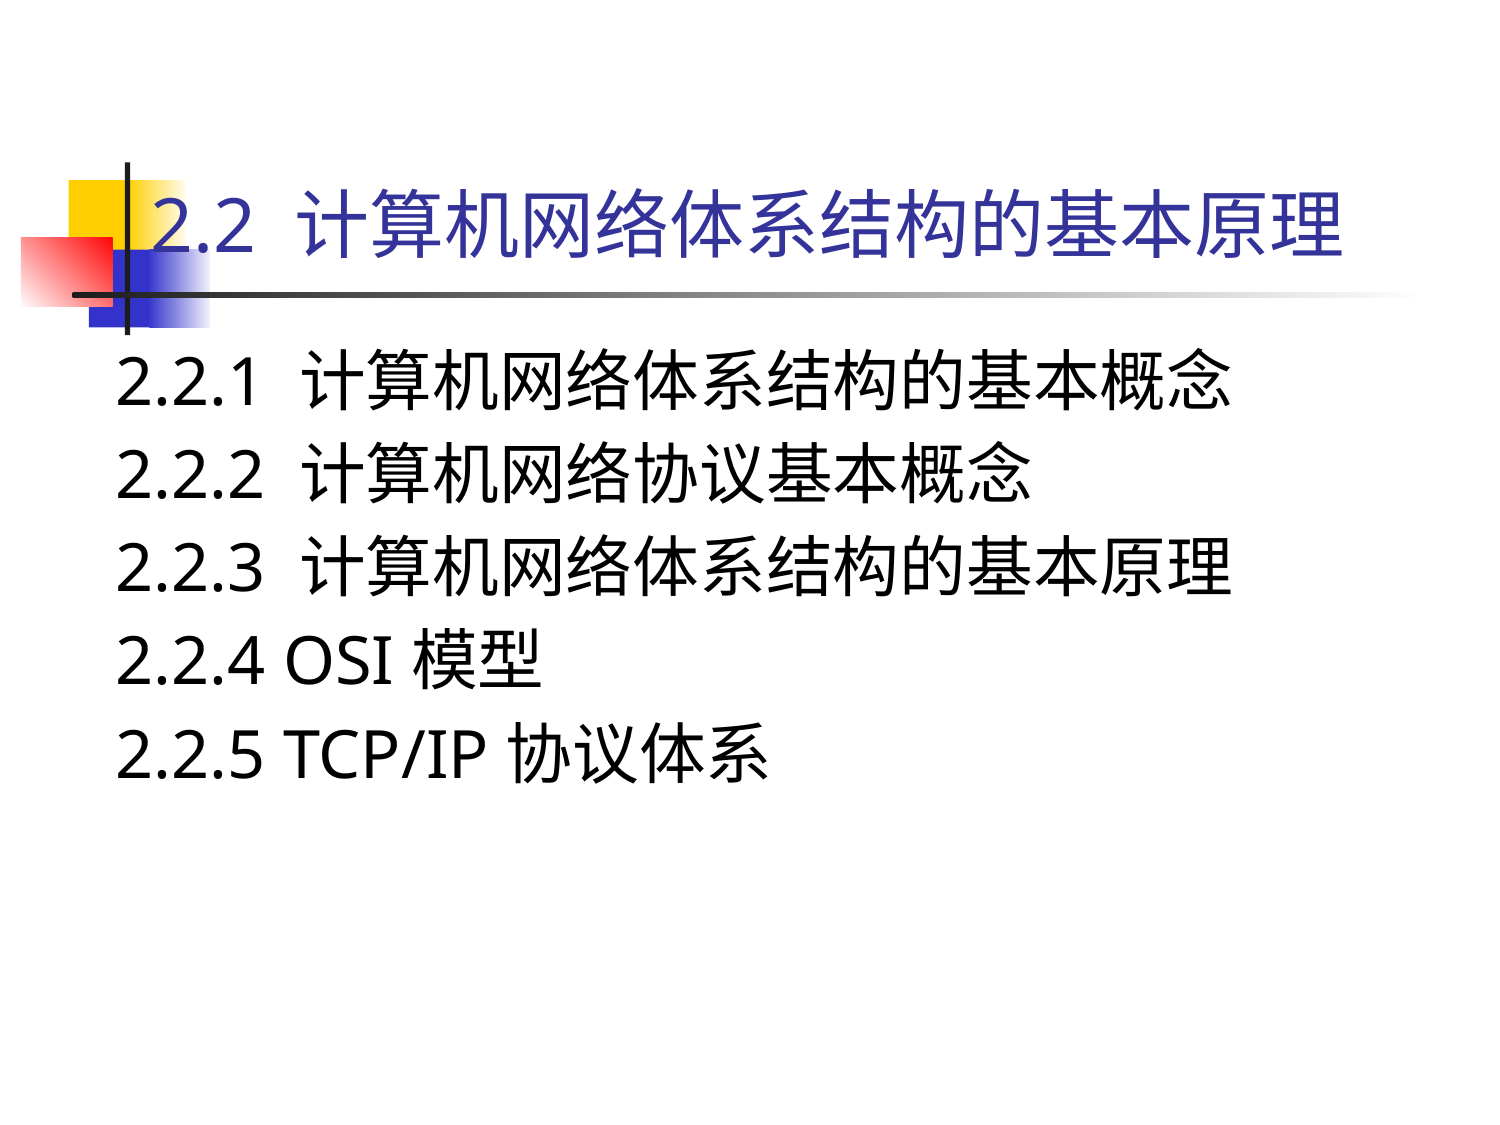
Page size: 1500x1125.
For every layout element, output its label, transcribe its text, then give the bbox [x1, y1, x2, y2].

list 2.2.1 计算机网络体系结构的基本概念 2.2.2 计算机网络协议基本概念 2.2.3 计算机网络体系结构的基本原理 2.2.4 OSI模型 2.2.5 TCP/IP协议体系 [100, 330, 1376, 1007]
title 2.2 计算机网络体系结构的基本原理 [135, 34, 1415, 276]
